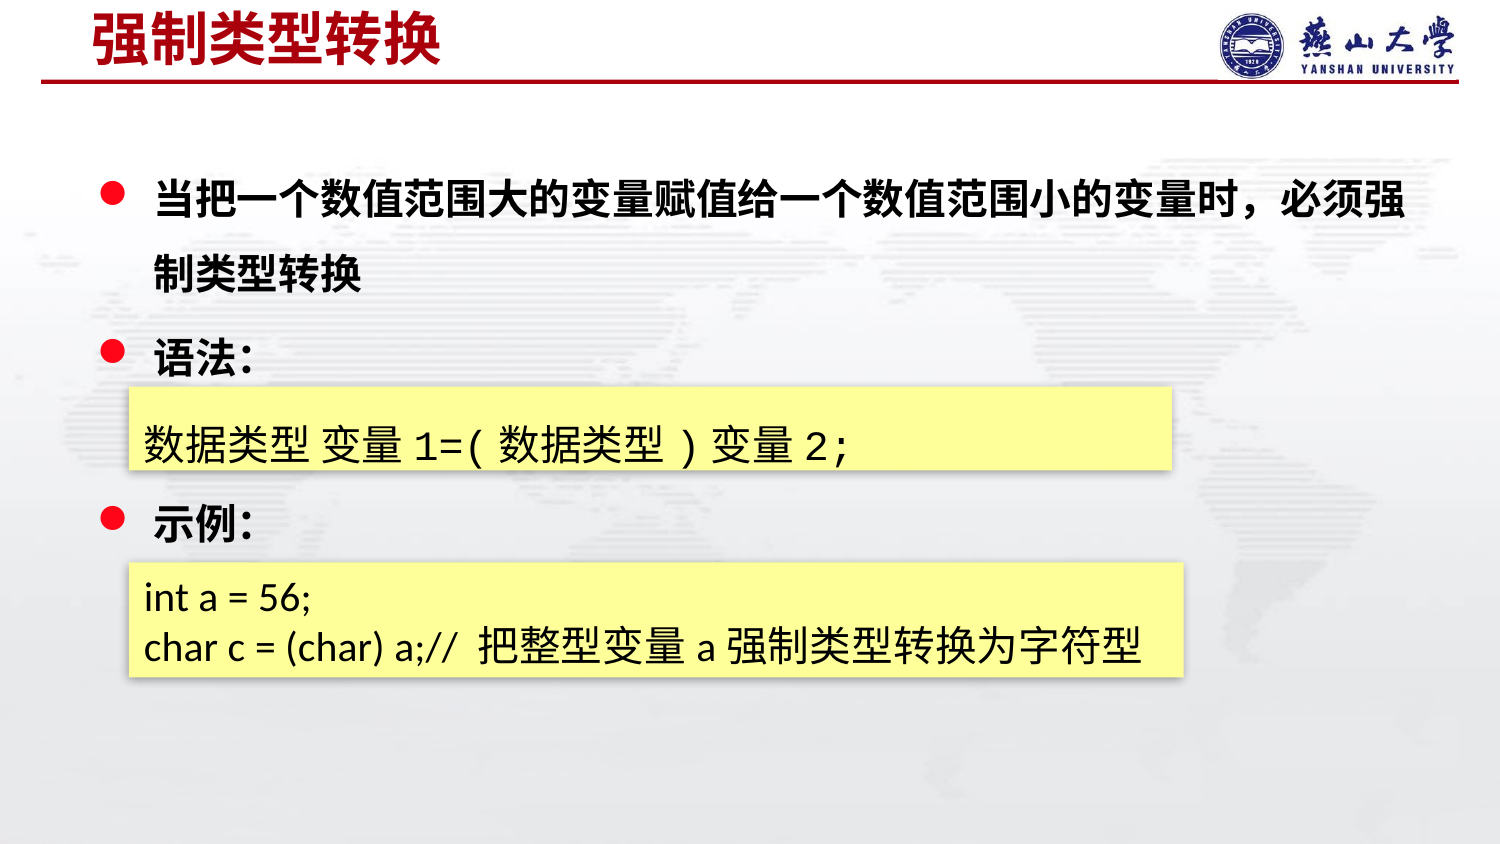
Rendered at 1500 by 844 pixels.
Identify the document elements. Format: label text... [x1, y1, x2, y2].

text_box int a = 56; char c = (char) a;// 把整型变量a强制类型转换为字符型 [128, 562, 1184, 678]
list 当把一个数值范围大的变量赋值给一个数值范围小的变量时，必须强制类型转换 语法： 示例： [81, 140, 1442, 786]
title 强制类型转换 [76, 2, 873, 71]
list 数据类型 变量1=(数据类型)变量2; [128, 386, 1173, 471]
picture [0, 0, 1500, 844]
